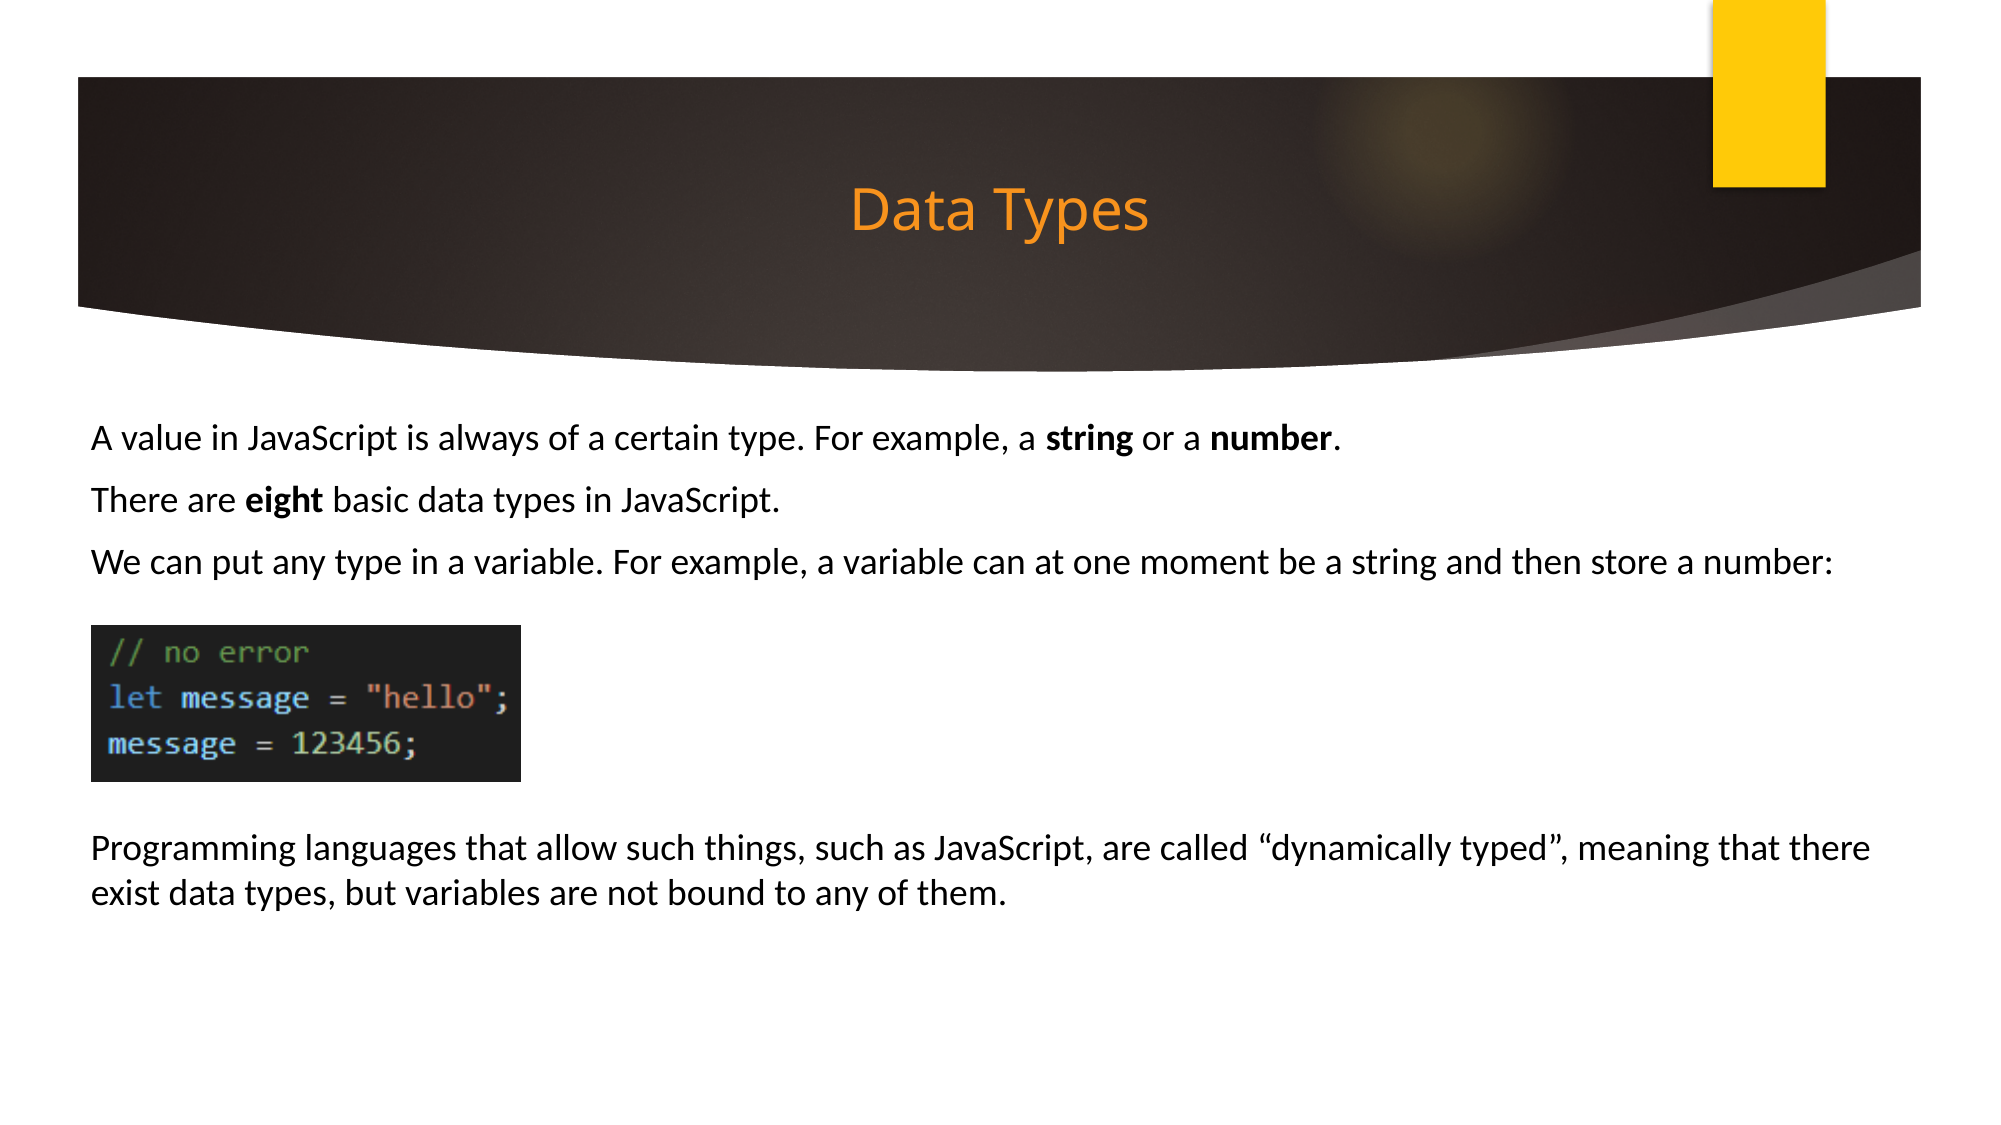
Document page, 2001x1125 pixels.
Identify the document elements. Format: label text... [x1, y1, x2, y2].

picture [79, 78, 1920, 371]
text_box A value in JavaScript is always of a certain type. For example, a string or a number. There are eight basic data types in JavaScript. We can put any type in a variable. For example, a variable can at one moment be a string and then store a number: [75, 405, 1925, 590]
title Objects [1512, 312, 1743, 354]
text_box Programming languages that allow such things, such as JavaScript, are called “dynamically typed”, meaning that there exist data types, but variables are not bound to any of them. [75, 815, 1925, 921]
title Data Types [396, 167, 1604, 250]
picture [90, 624, 521, 782]
